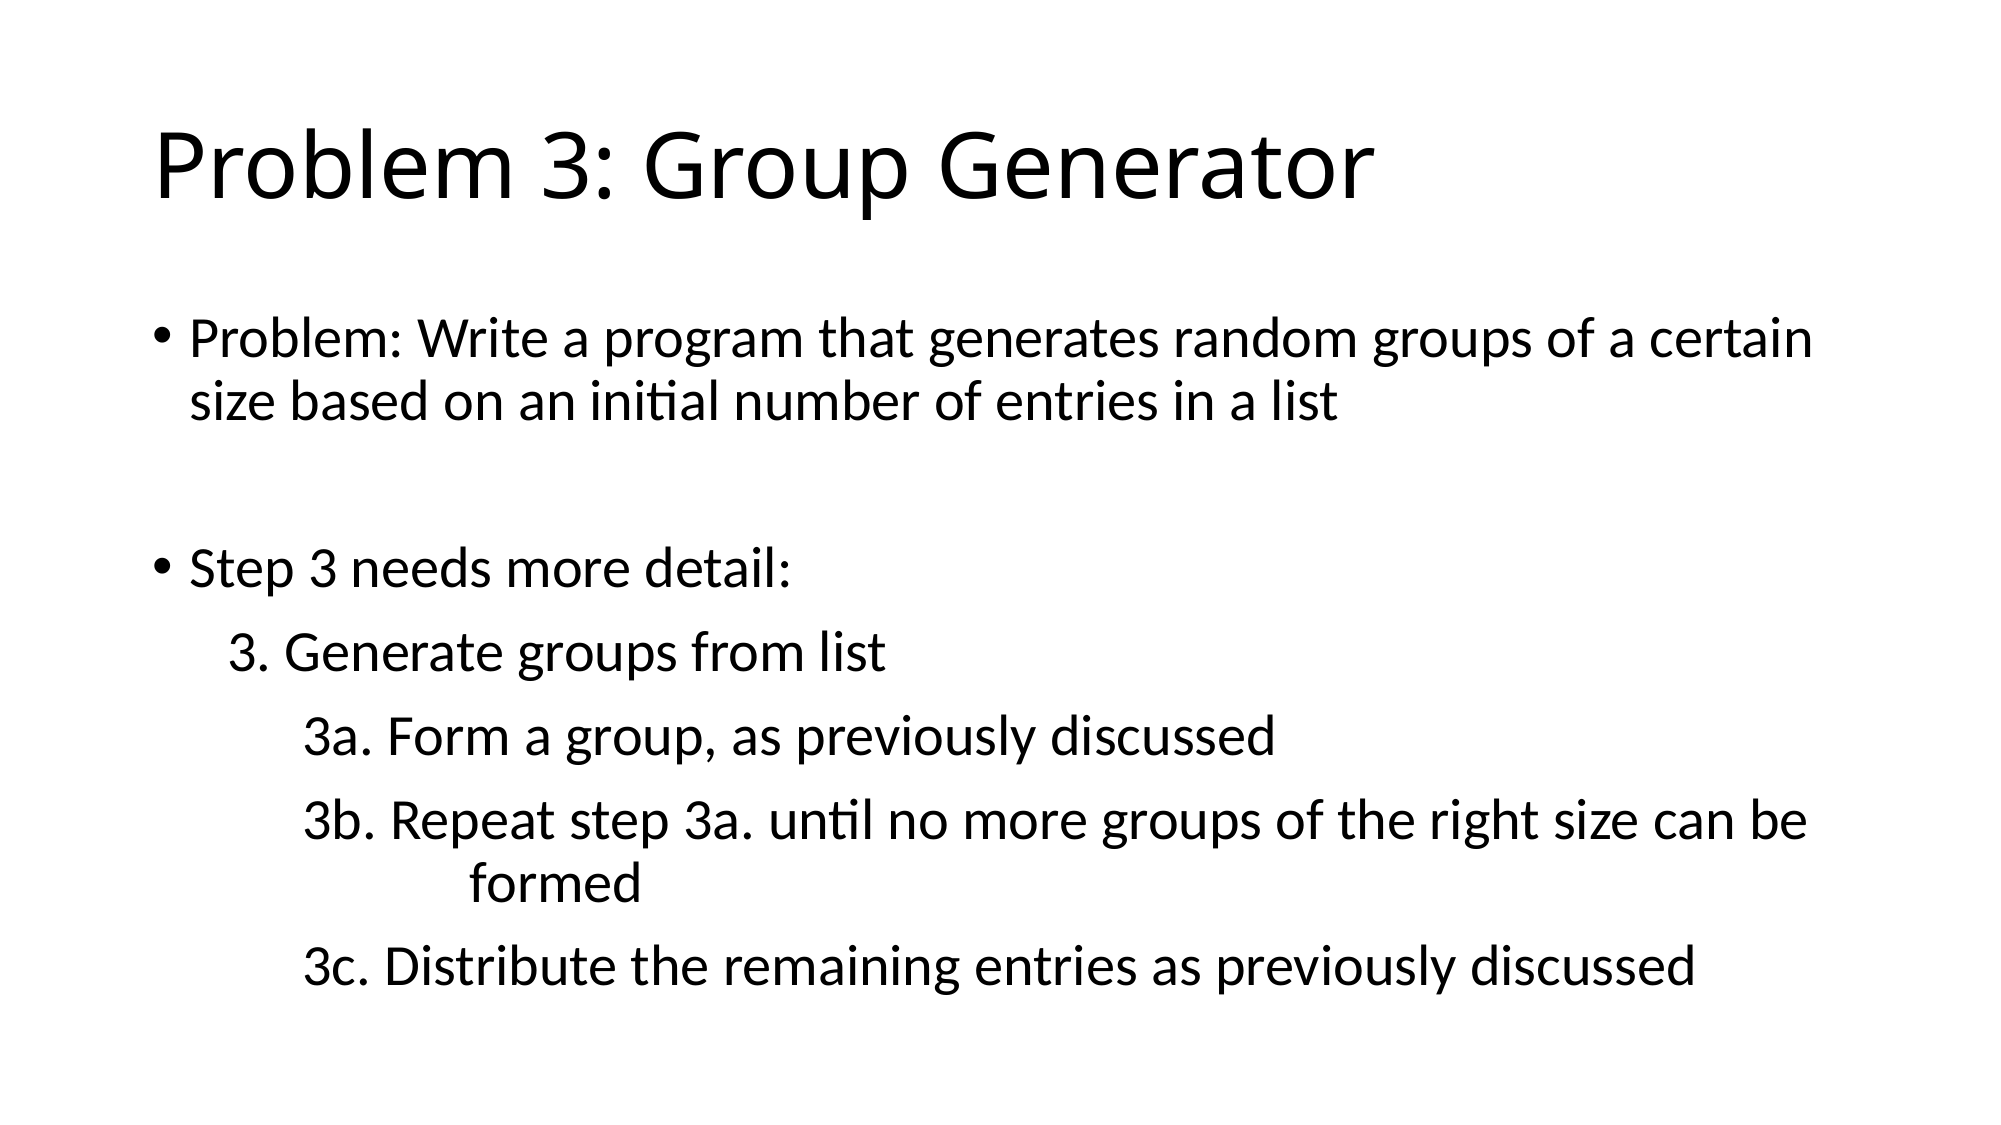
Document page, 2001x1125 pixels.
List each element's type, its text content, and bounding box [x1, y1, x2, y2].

list Problem: Write a program that generates random groups of a certain size based on an initial number of entries in a list Step 3 needs more detail: 3. Generate groups from list 3a. Form a group, as previously discussed 3b. Repeat step 3a. until no more groups of the right size can be formed 3c. Distribute the remaining entries as previously discussed [137, 299, 1863, 1014]
title Problem 3: Group Generator [137, 59, 1863, 278]
